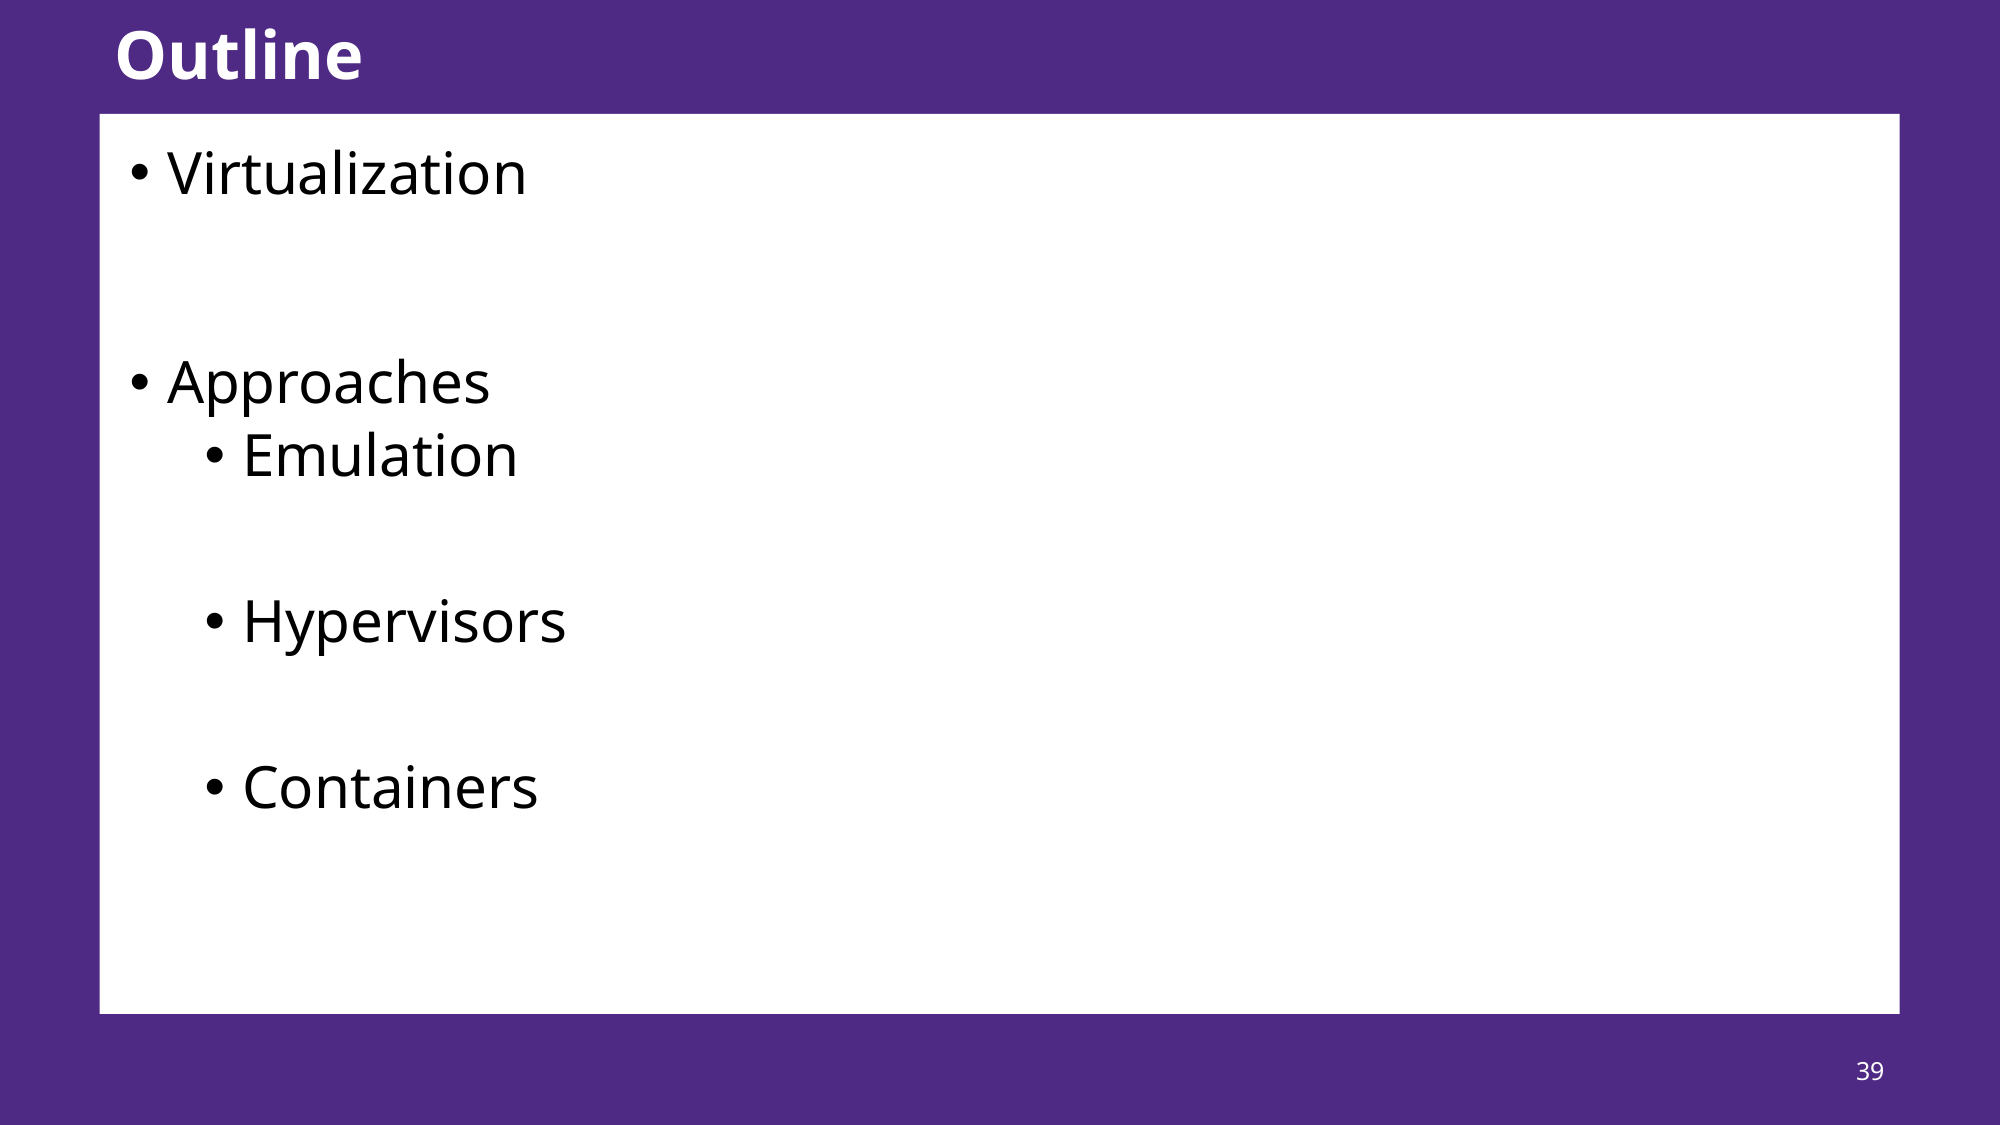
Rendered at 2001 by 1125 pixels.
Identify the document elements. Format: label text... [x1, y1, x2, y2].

title Outline [99, 1, 1900, 114]
slide_number 39 [1749, 1042, 1900, 1103]
list Virtualization Approaches Emulation Hypervisors Containers [99, 114, 1900, 1014]
